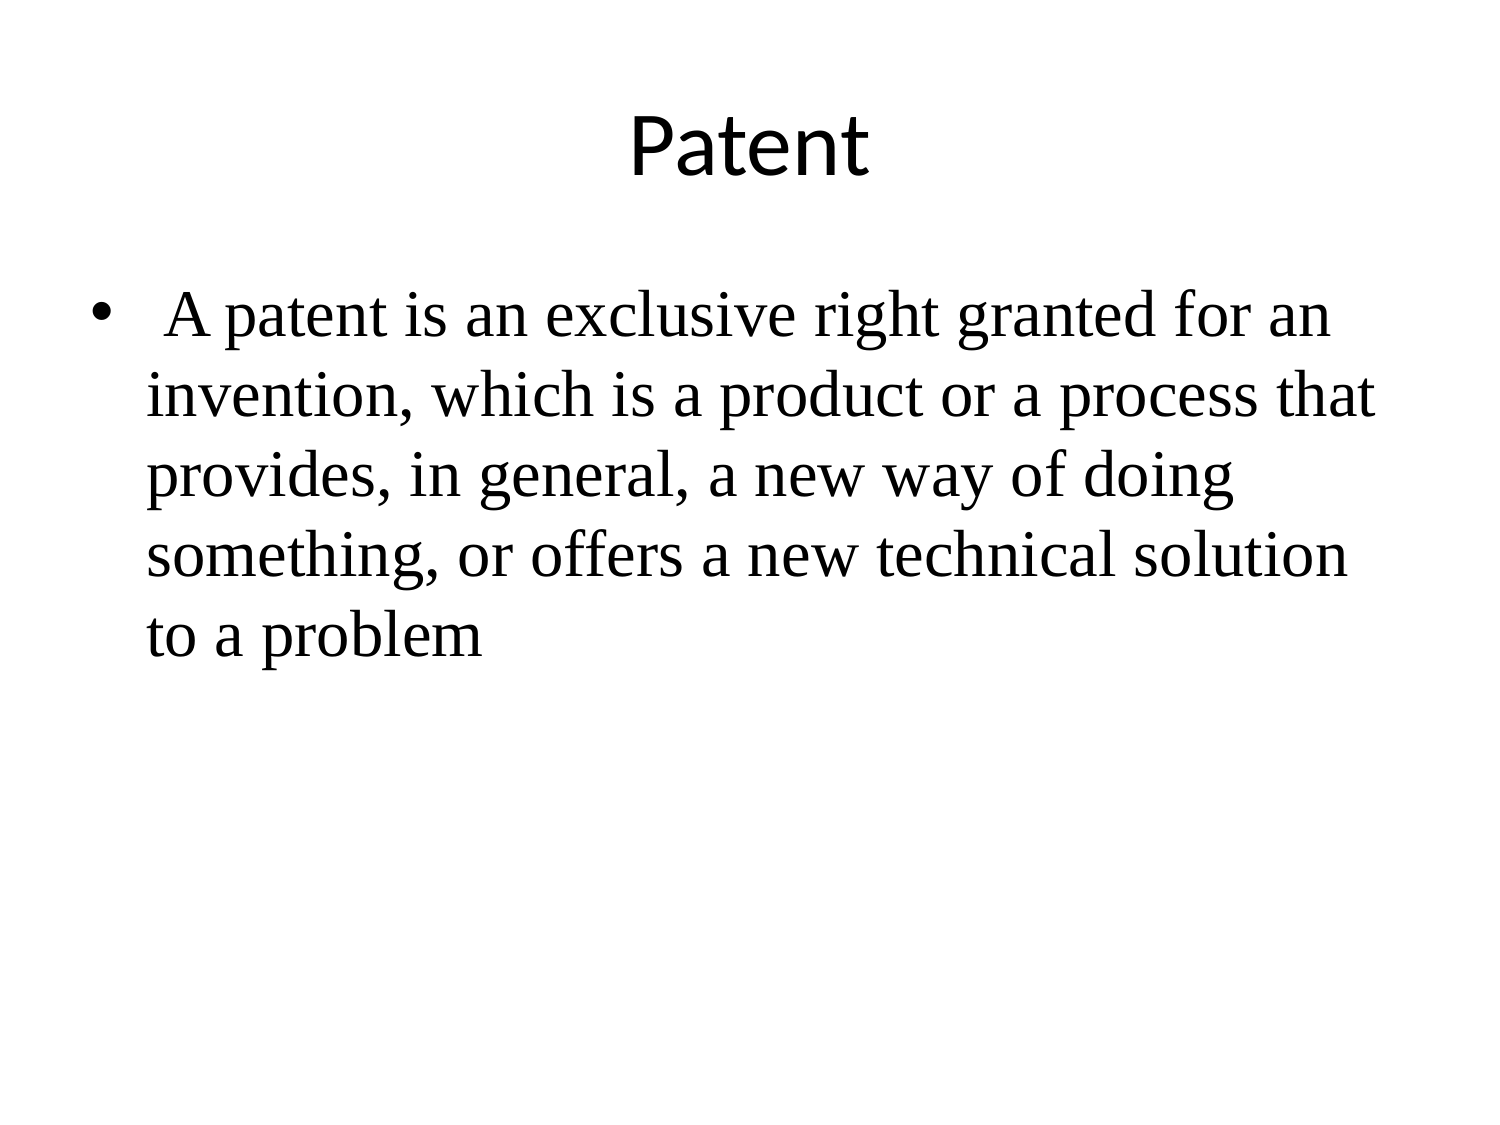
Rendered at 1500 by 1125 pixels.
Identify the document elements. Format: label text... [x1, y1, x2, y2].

title Patent [75, 45, 1425, 233]
list A patent is an exclusive right granted for an invention, which is a product or a process that provides, in general, a new way of doing something, or offers a new technical solution to a problem [75, 262, 1425, 1005]
